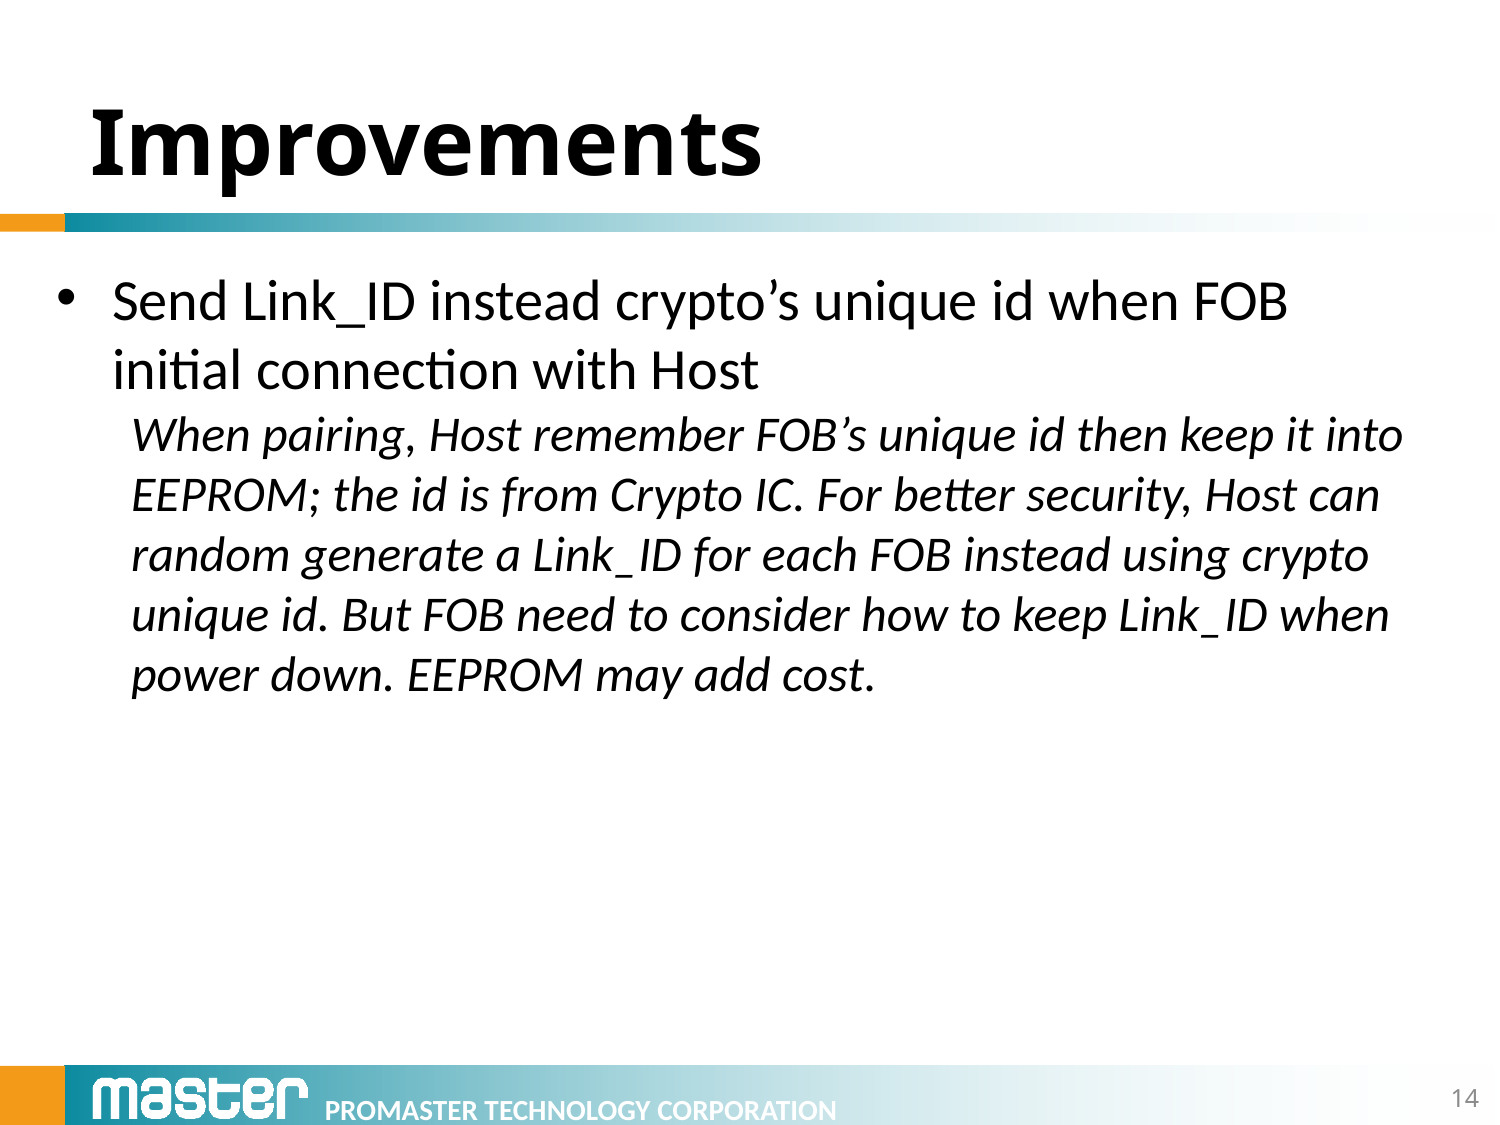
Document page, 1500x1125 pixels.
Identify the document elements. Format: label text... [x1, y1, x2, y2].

picture [88, 1071, 313, 1124]
title Improvements [75, 45, 1425, 233]
text_box Send Link_ID instead crypto’s unique id when FOB initial connection with Host When pairing, Host remember FOB’s unique id then keep it into EEPROM; the id is from Crypto IC. For better security, Host can random generate a Link_ID for each FOB instead using crypto unique id. But FOB need to consider how to keep Link_ID when power down. EEPROM may add cost. [41, 254, 1425, 830]
slide_number 14 [1144, 1069, 1495, 1125]
